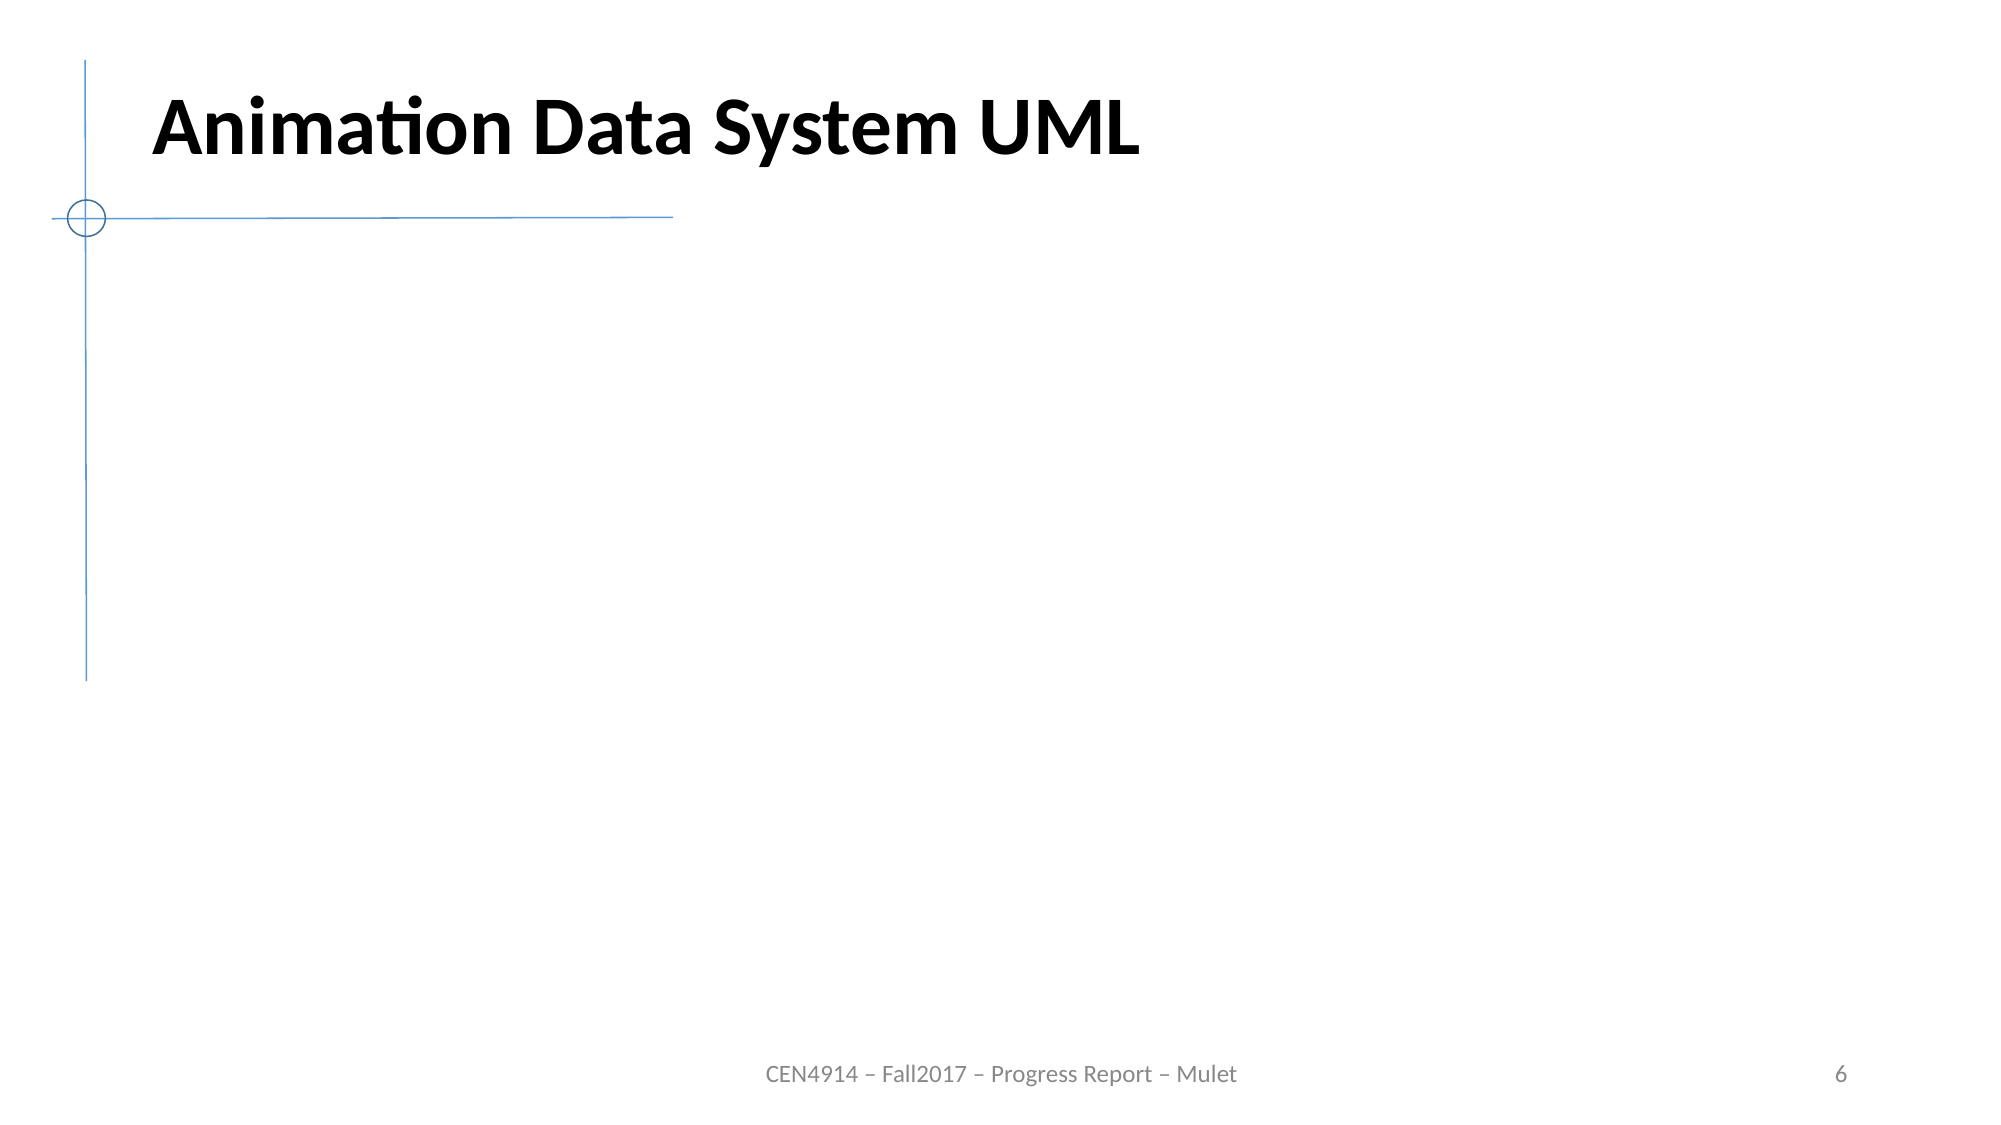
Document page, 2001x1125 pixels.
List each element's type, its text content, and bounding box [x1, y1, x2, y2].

title Animation Data System UML [137, 59, 1863, 195]
slide_number 6 [1412, 1042, 1863, 1103]
footer CEN4914 – Fall2017 – Progress Report – Mulet [620, 1042, 1384, 1103]
